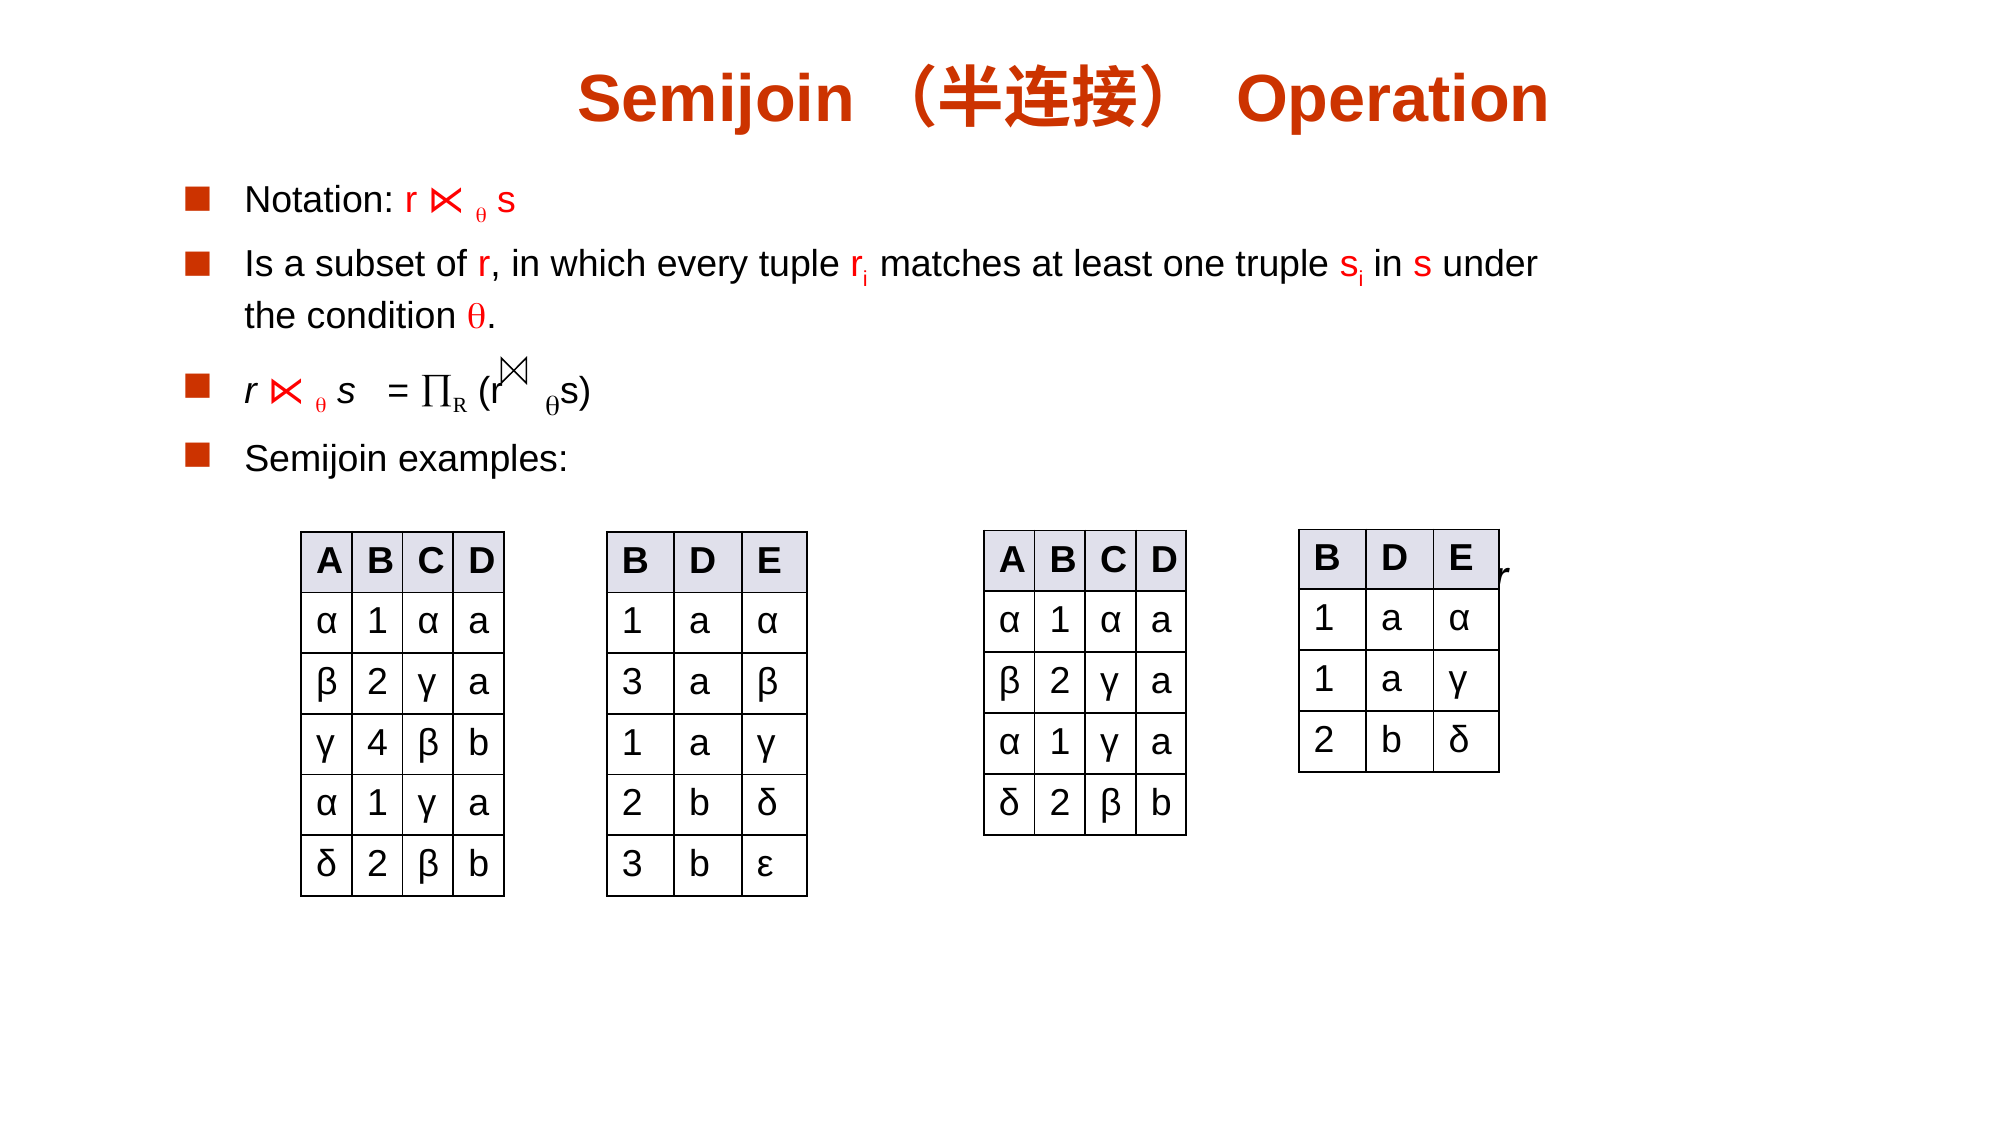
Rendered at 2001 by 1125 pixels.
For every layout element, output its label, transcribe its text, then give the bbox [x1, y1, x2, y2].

table_cell a [454, 593, 503, 652]
table_cell γ [403, 654, 452, 713]
table_header B [608, 533, 673, 592]
table_header D [1367, 530, 1433, 588]
table_header D [1137, 531, 1185, 590]
table_cell 3 [608, 654, 673, 713]
table_cell a [1367, 651, 1433, 710]
table_cell 2 [353, 654, 402, 713]
table_cell ε [743, 836, 806, 895]
table_cell β [403, 715, 452, 774]
table_cell 2 [608, 775, 673, 834]
table_cell a [675, 654, 741, 713]
table_cell α [302, 593, 351, 652]
table_cell γ [1434, 651, 1498, 710]
table_cell α [1086, 592, 1135, 651]
table_header C [1086, 531, 1135, 590]
table_cell b [1137, 775, 1185, 834]
table_cell α [985, 592, 1034, 651]
table_header A [302, 533, 351, 592]
table_cell β [985, 653, 1034, 712]
table_cell a [1137, 592, 1185, 651]
table_cell β [1086, 775, 1135, 834]
title Semijoin（半连接） Operation [180, 42, 1948, 143]
table_cell γ [1086, 714, 1135, 773]
table_cell 1 [1300, 651, 1365, 710]
table_header E [743, 533, 806, 592]
list Notation: r ⋉  s Is a subset of r, in which every tuple ri matches at least one truple si in s under the condition . r ⋉  s = R (r s) Semijoin examples: r s r ⋉ r.B=s.B s s ⋉ r.B=s.B r [173, 167, 1570, 1022]
table_cell δ [985, 775, 1034, 834]
table_cell b [675, 836, 741, 895]
table_cell 1 [1035, 714, 1084, 773]
table_header A [985, 531, 1034, 590]
table_cell b [1367, 712, 1433, 771]
table_cell α [985, 714, 1034, 773]
table_cell δ [743, 775, 806, 834]
table_cell γ [302, 715, 351, 774]
table_header B [1035, 531, 1084, 590]
table_cell b [454, 715, 503, 774]
table_cell δ [1434, 712, 1498, 771]
table_cell 1 [353, 593, 402, 652]
table_cell γ [743, 715, 806, 774]
table_cell 1 [608, 593, 673, 652]
table_cell α [403, 593, 452, 652]
table_cell a [1137, 653, 1185, 712]
table_cell 2 [1035, 653, 1084, 712]
table_cell 2 [353, 836, 402, 895]
table_cell a [454, 775, 503, 834]
table_header B [1300, 530, 1365, 588]
table_cell α [743, 593, 806, 652]
table_header D [454, 533, 503, 592]
table_cell 4 [353, 715, 402, 774]
table_cell a [1137, 714, 1185, 773]
table_cell β [302, 654, 351, 713]
table_cell 1 [1035, 592, 1084, 651]
table_cell γ [403, 775, 452, 834]
table_cell a [675, 715, 741, 774]
table_cell 1 [1300, 590, 1365, 649]
table_header D [675, 533, 741, 592]
table_cell 3 [608, 836, 673, 895]
table_header B [353, 533, 402, 592]
text_box [501, 357, 527, 383]
table_cell b [454, 836, 503, 895]
table_cell δ [302, 836, 351, 895]
table_cell a [675, 593, 741, 652]
table_cell 2 [1300, 712, 1365, 771]
table_cell β [403, 836, 452, 895]
table_cell α [1434, 590, 1498, 649]
table_cell 2 [1035, 775, 1084, 834]
table_header E [1434, 530, 1498, 588]
table_cell β [743, 654, 806, 713]
table_cell b [675, 775, 741, 834]
table_header C [403, 533, 452, 592]
table_cell a [1367, 590, 1433, 649]
table_cell α [302, 775, 351, 834]
table_cell 1 [608, 715, 673, 774]
table_cell γ [1086, 653, 1135, 712]
table_cell 1 [353, 775, 402, 834]
table_cell a [454, 654, 503, 713]
